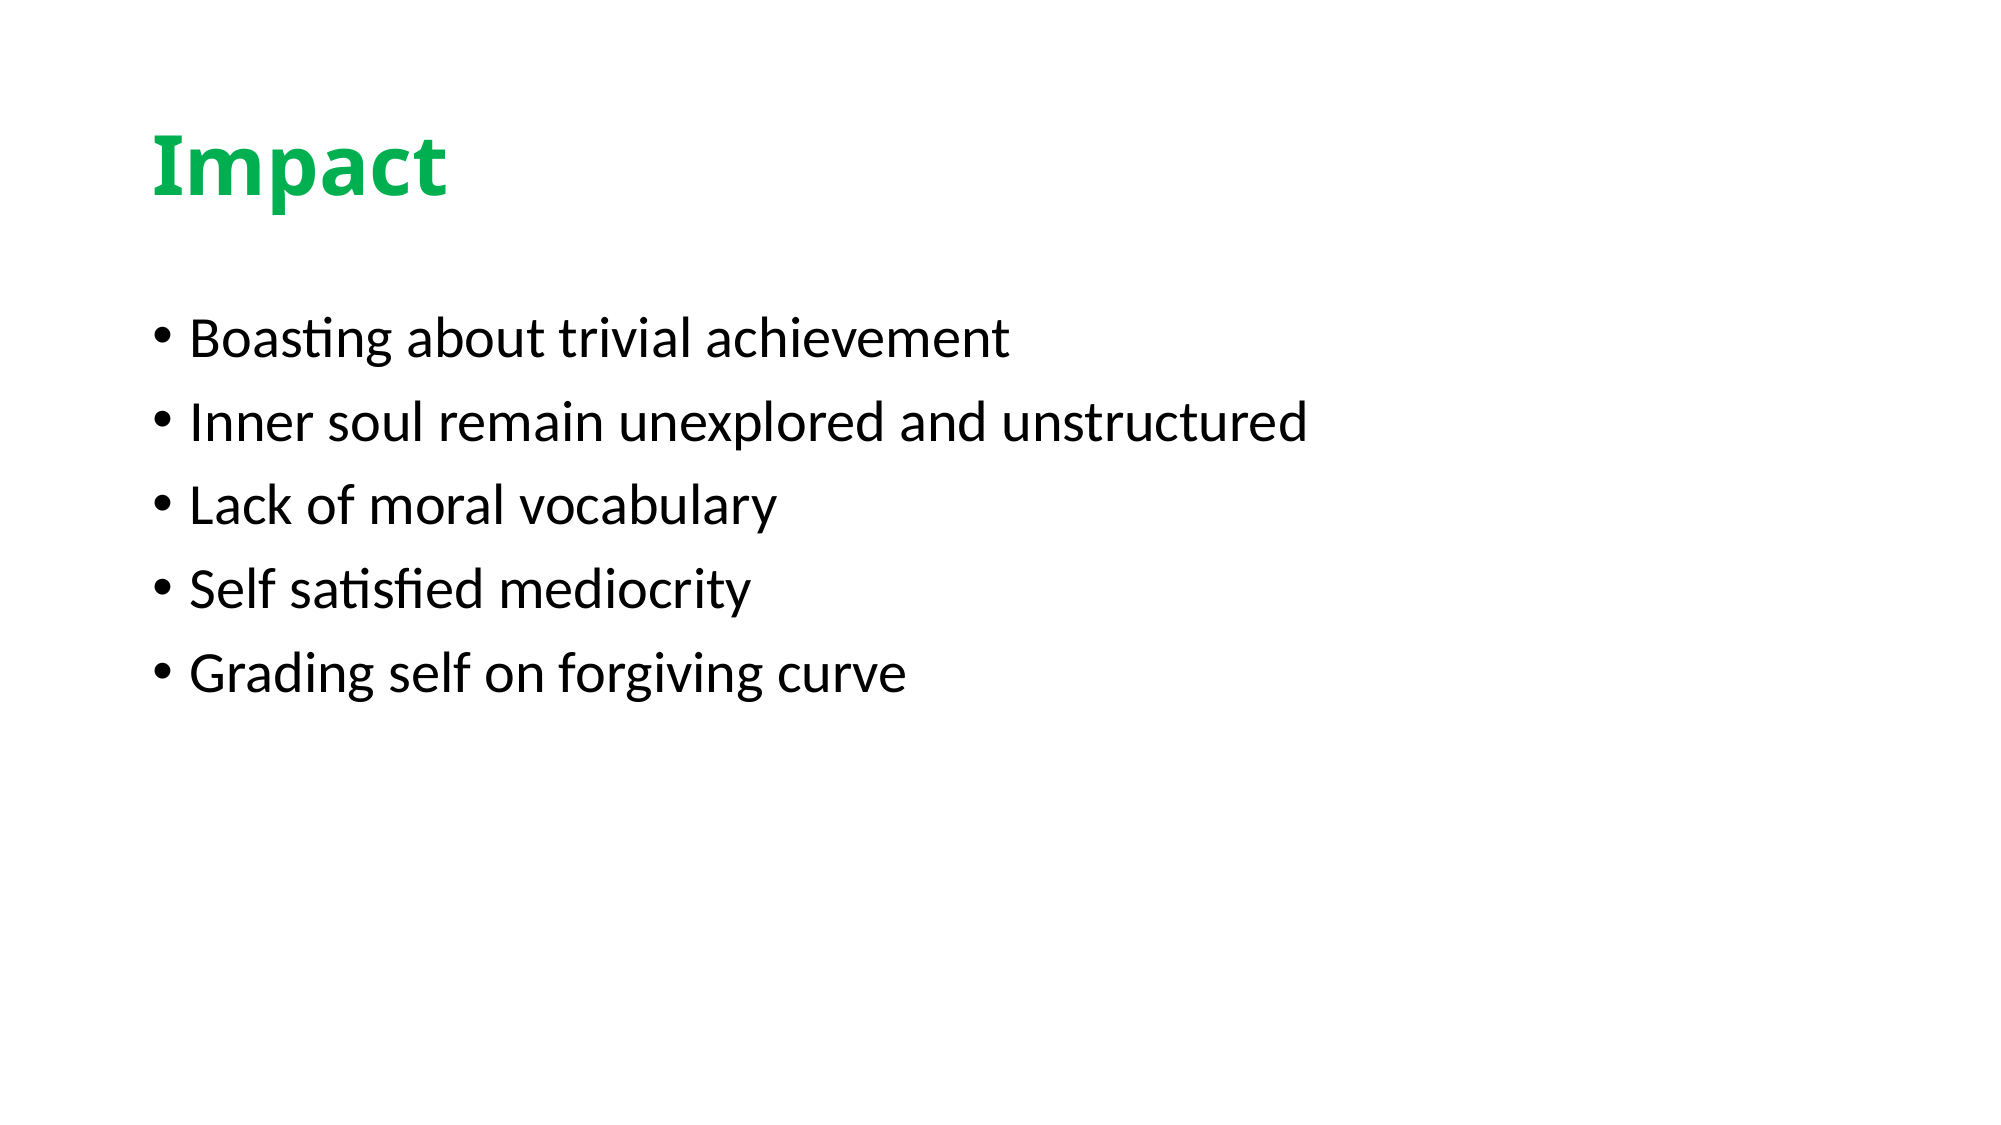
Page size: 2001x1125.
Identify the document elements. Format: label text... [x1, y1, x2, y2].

title Impact [137, 59, 1863, 278]
list Boasting about trivial achievement Inner soul remain unexplored and unstructured Lack of moral vocabulary Self satisfied mediocrity Grading self on forgiving curve [137, 299, 1863, 1014]
